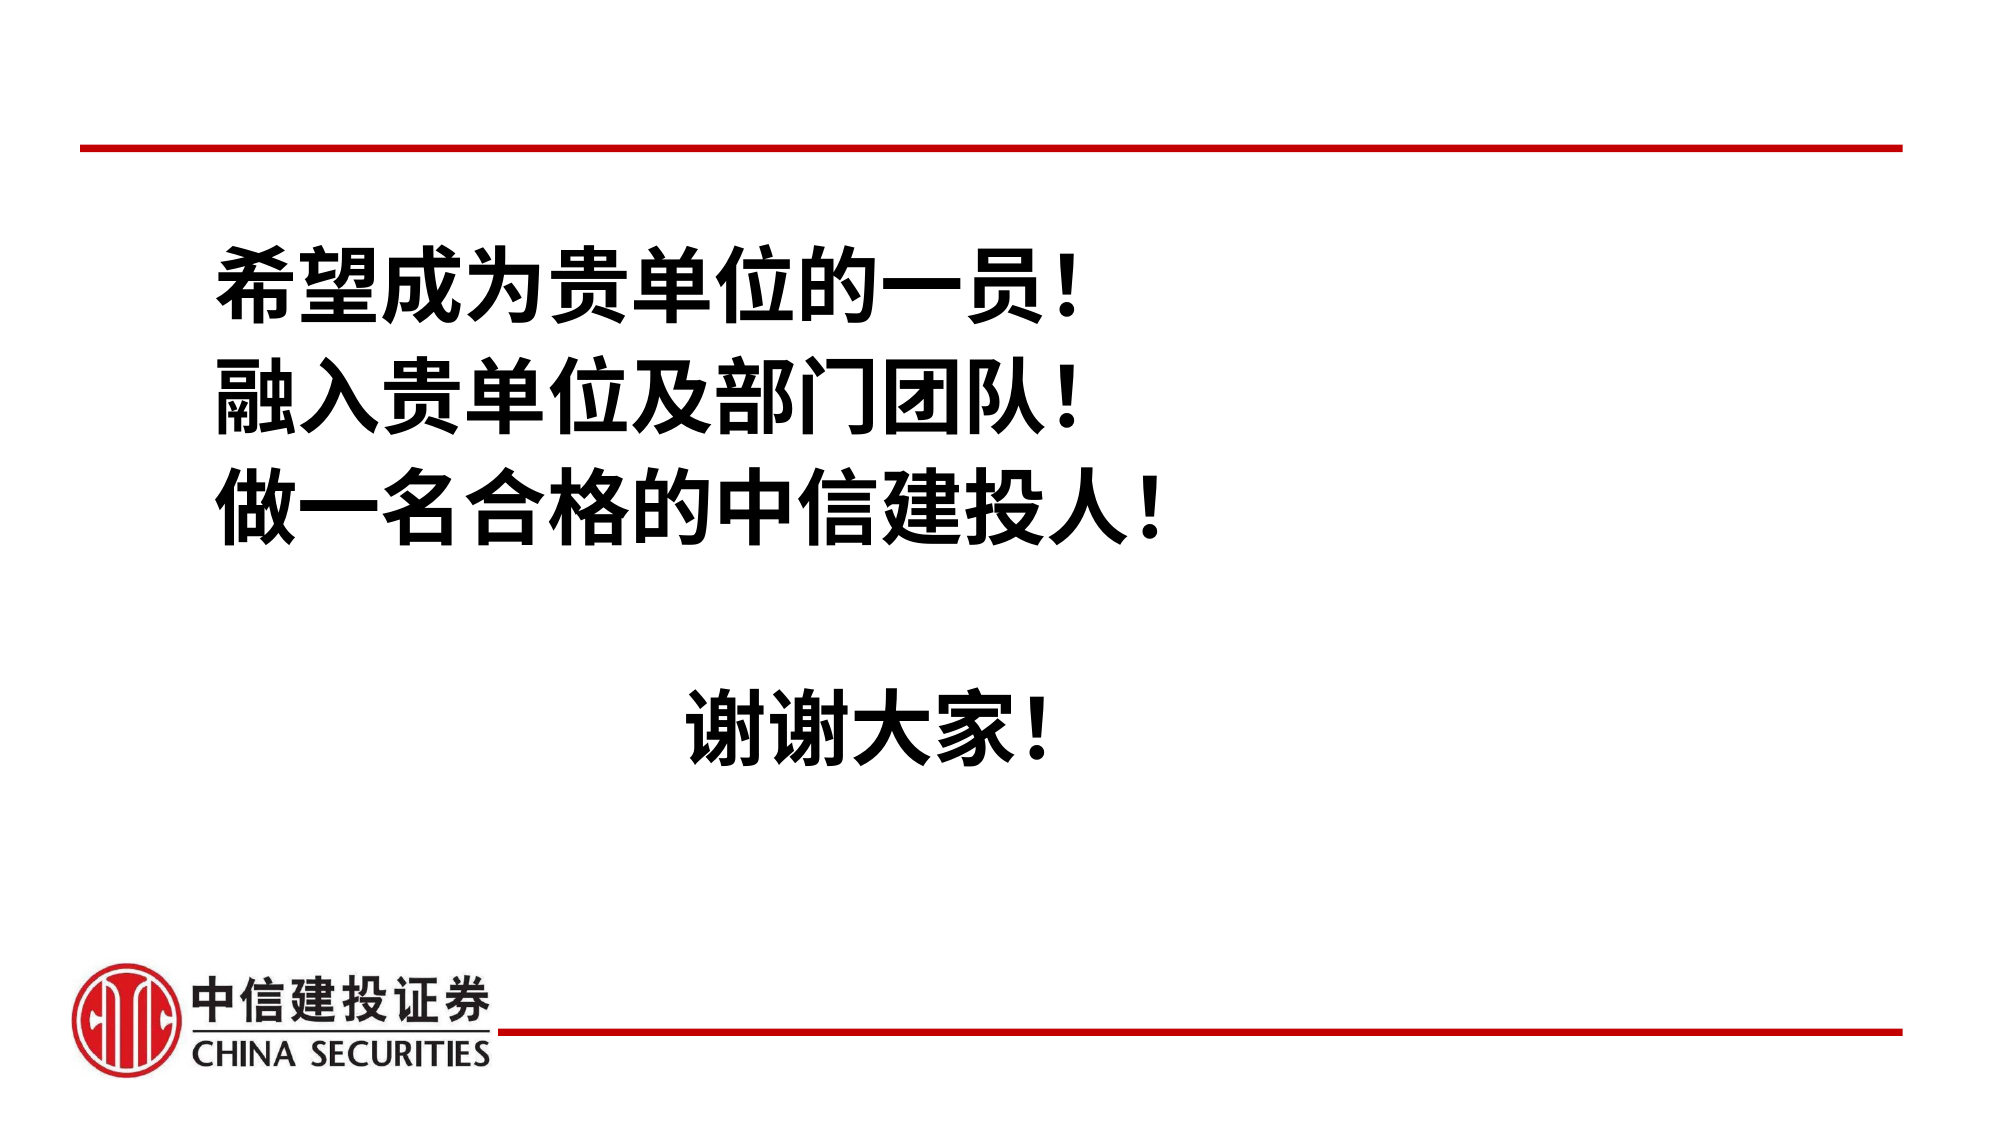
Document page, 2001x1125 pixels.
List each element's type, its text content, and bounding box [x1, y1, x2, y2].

picture [69, 944, 495, 1080]
list 希望成为贵单位的一员！ 融入贵单位及部门团队！ 做一名合格的中信建投人！ 谢谢大家！ [199, 237, 1356, 598]
